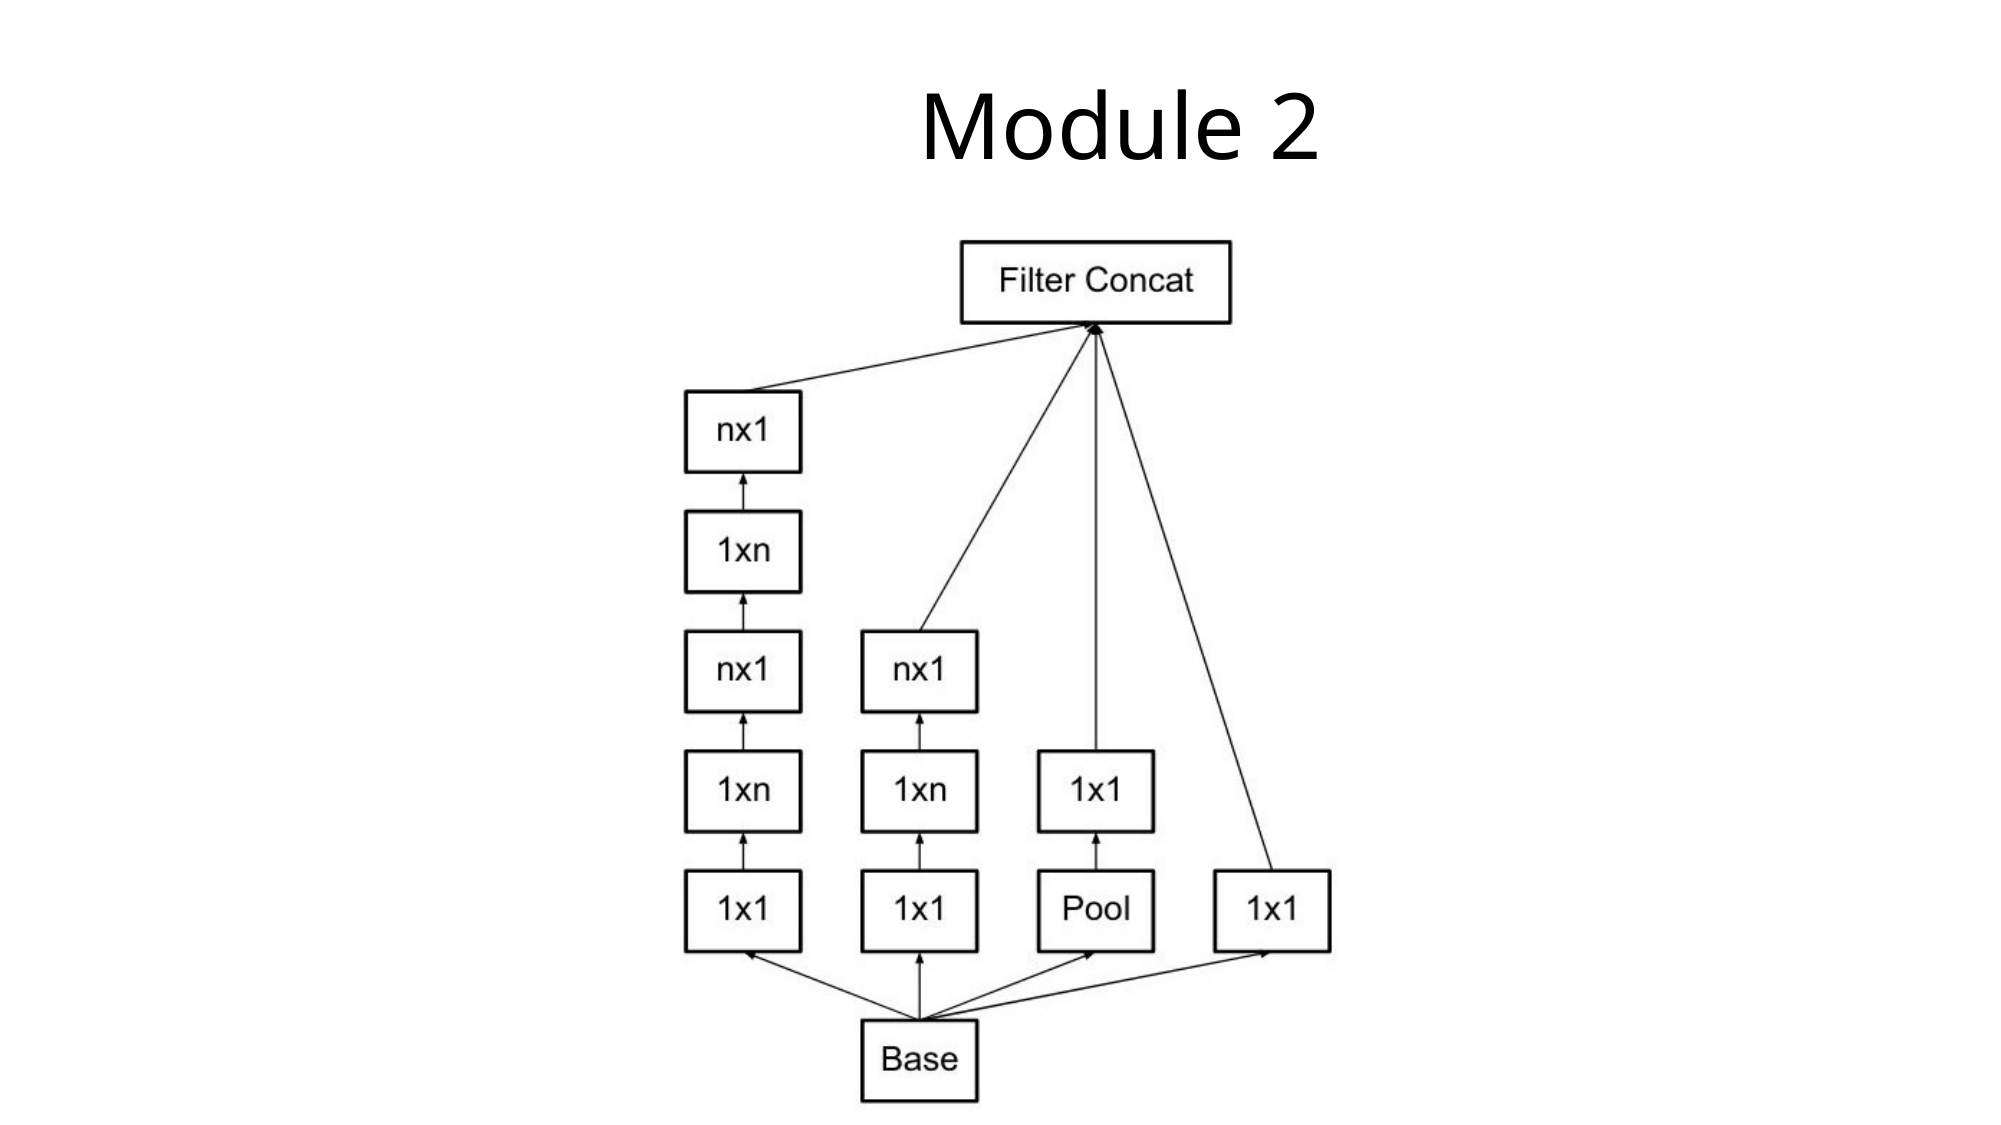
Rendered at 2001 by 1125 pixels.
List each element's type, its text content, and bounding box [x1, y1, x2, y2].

title Module 2 [183, 26, 1654, 217]
picture [648, 236, 1352, 1111]
